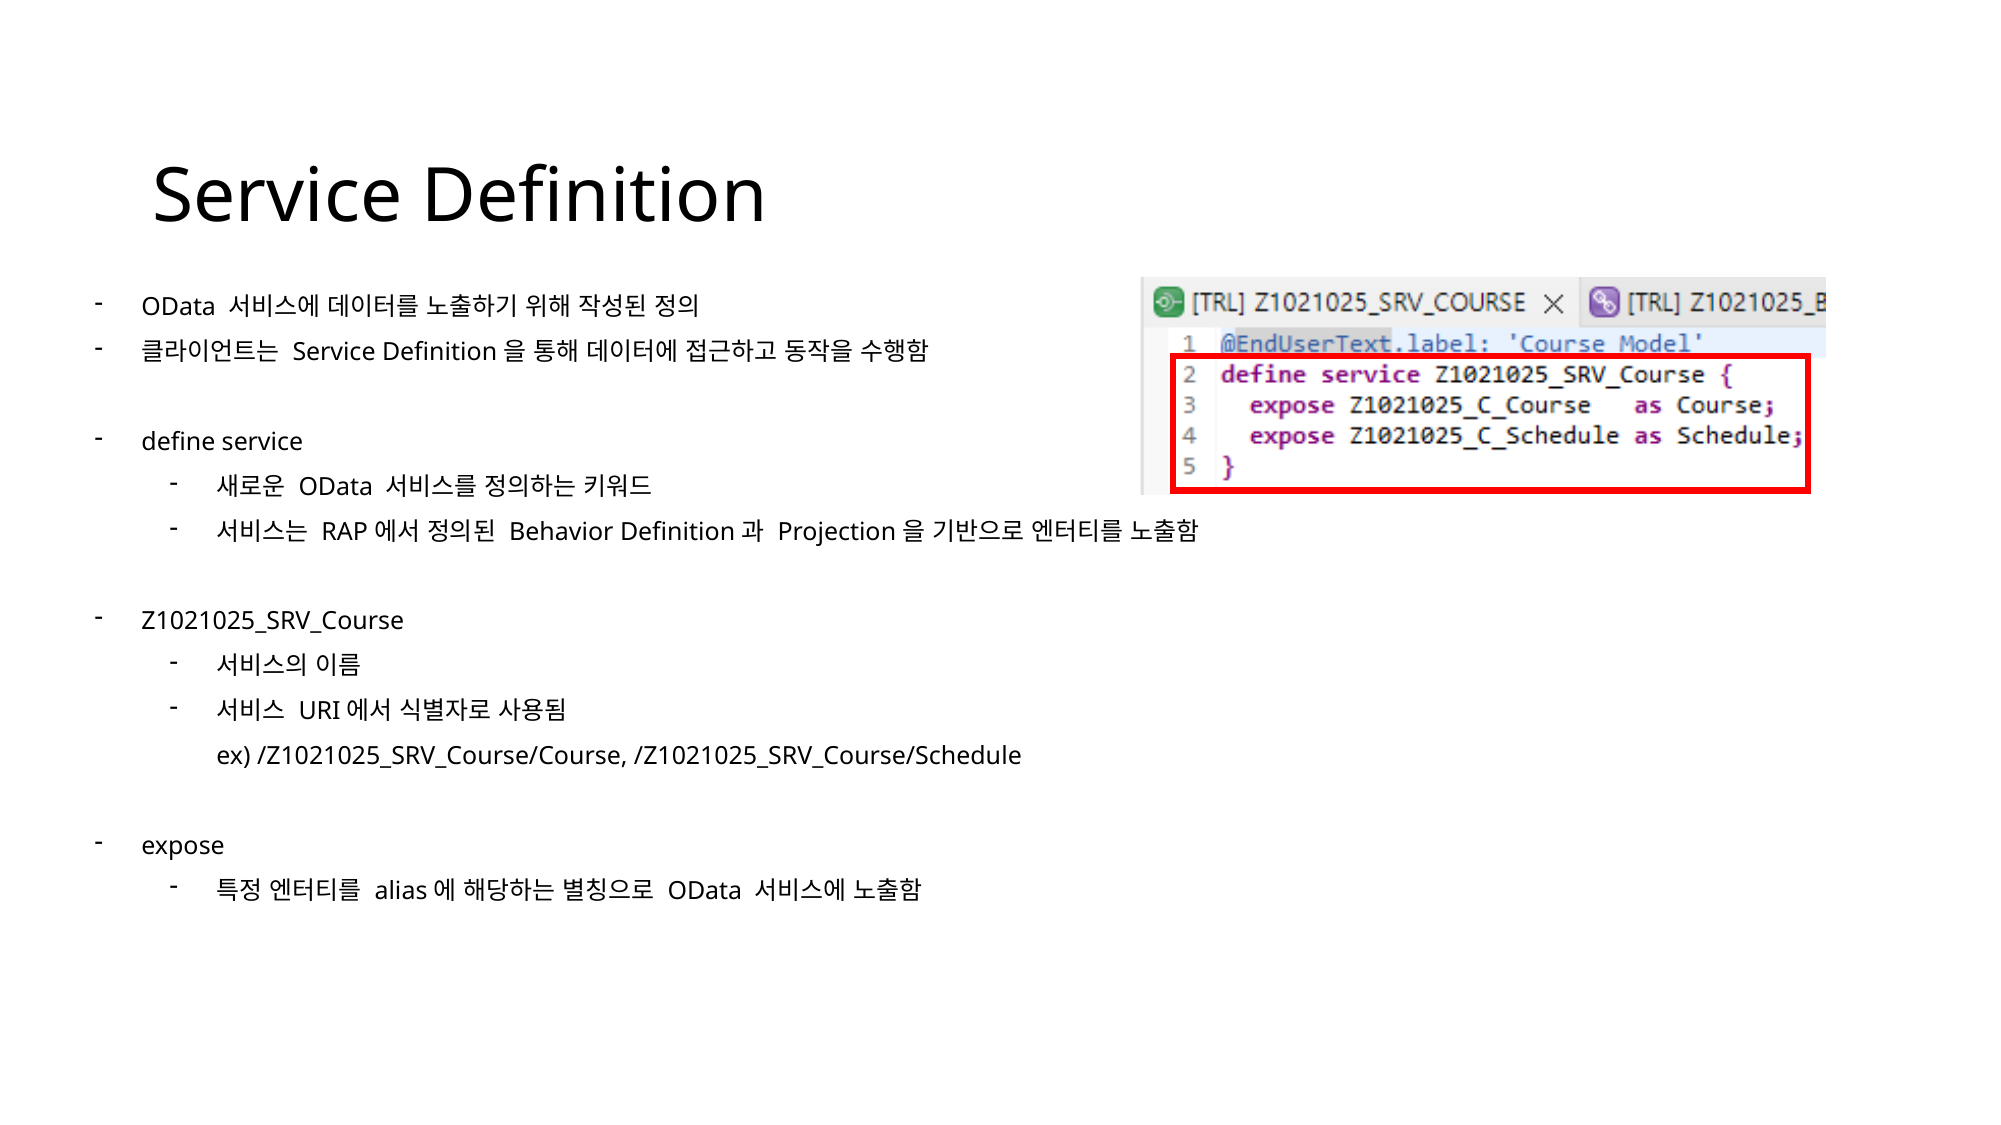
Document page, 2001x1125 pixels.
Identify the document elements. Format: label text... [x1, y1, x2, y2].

title Service Definition [137, 59, 1863, 278]
text_box OData 서비스에 데이터를 노출하기 위해 작성된 정의 클라이언트는 Service Definition을 통해 데이터에 접근하고 동작을 수행함 define service 새로운 OData 서비스를 정의하는 키워드 서비스는 RAP에서 정의된 Behavior Definition과 Projection을 기반으로 엔터티를 노출함 Z1021025_SRV_Course 서비스의 이름 서비스 URI에서 식별자로 사용됨 ex) /Z1021025_SRV_Course/Course, /Z1021025_SRV_Course/Schedule expose 특정 엔터티를 alias에 해당하는 별칭으로 OData 서비스에 노출함 [79, 268, 1415, 912]
picture [1140, 277, 1826, 495]
